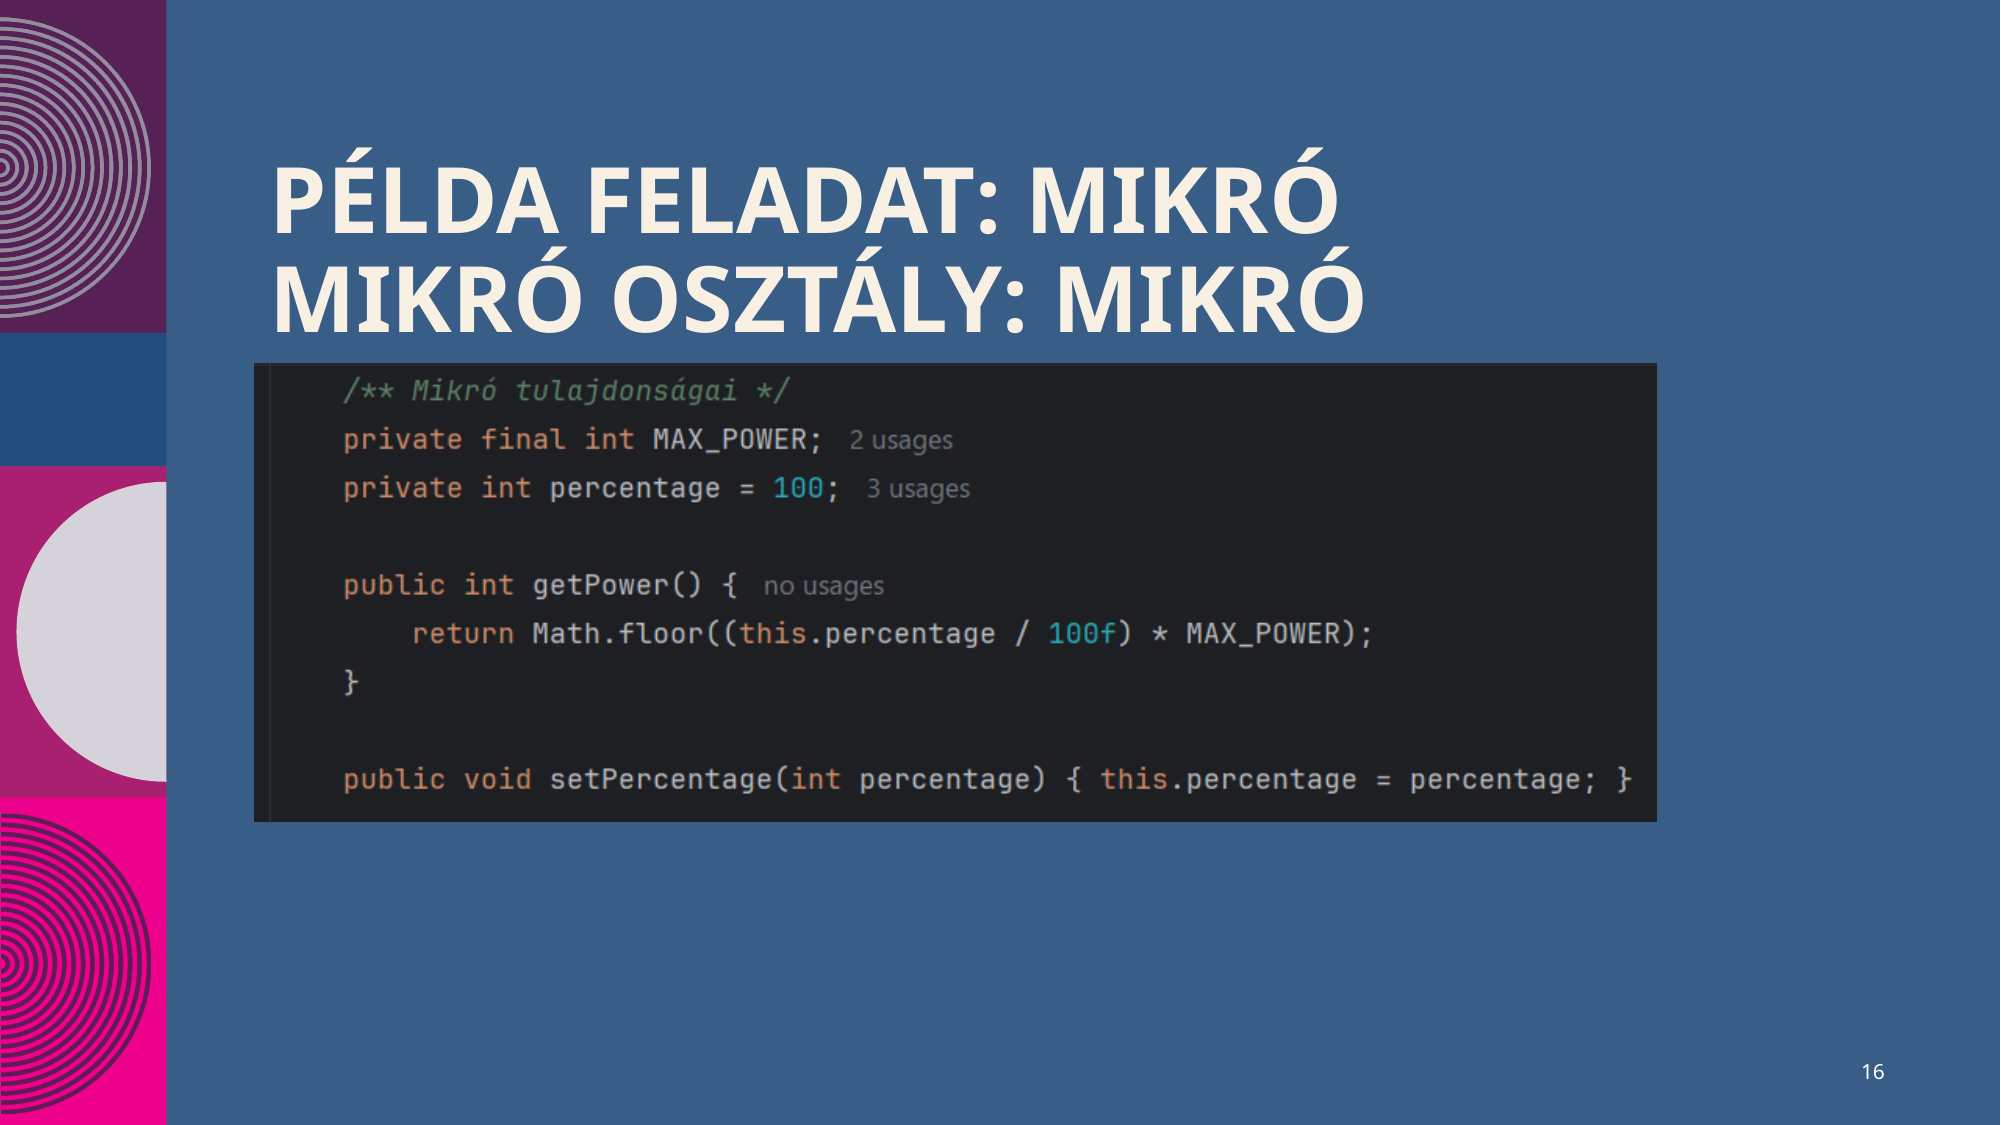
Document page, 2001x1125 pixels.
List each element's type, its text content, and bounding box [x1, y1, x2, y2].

picture [1, 18, 151, 318]
slide_number 16 [1824, 1042, 1900, 1103]
picture [254, 363, 1657, 822]
title Példa feladat: Mikró Mikró osztály: mikró [254, 146, 1874, 370]
picture [1, 814, 151, 1114]
